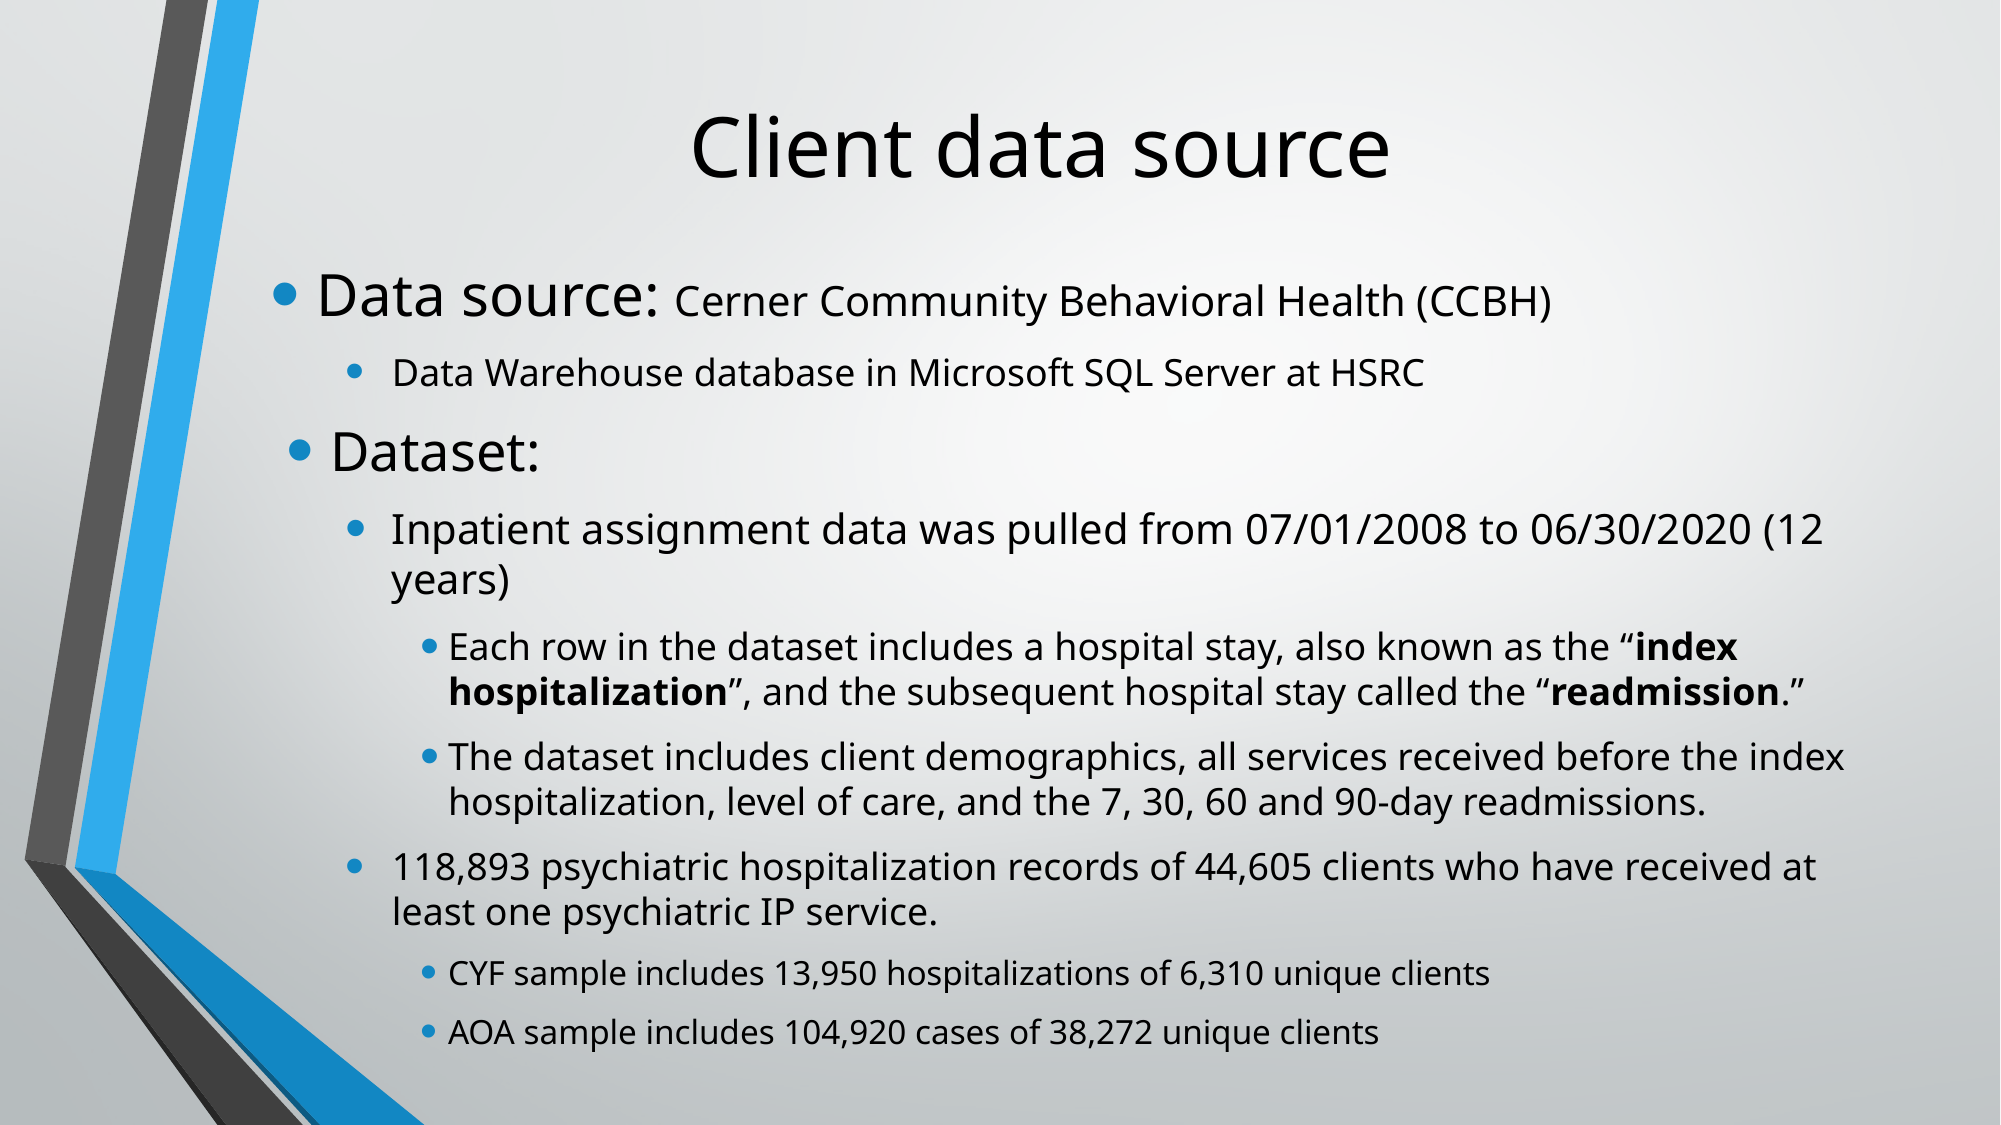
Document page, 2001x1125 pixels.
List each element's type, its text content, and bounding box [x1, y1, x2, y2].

list Data source: Cerner Community Behavioral Health (CCBH) Data Warehouse database in Microsoft SQL Server at HSRC Dataset: Inpatient assignment data was pulled from 07/01/2008 to 06/30/2020 (12 years) Each row in the dataset includes a hospital stay, also known as the “index hospitalization”, and the subsequent hospital stay called the “readmission.” The dataset includes client demographics, all services received before the index hospitalization, level of care, and the 7, 30, 60 and 90-day readmissions. 118,893 psychiatric hospitalization records of 44,605 clients who have received at least one psychiatric IP service. CYF sample includes 13,950 hospitalizations of 6,310 unique clients AOA sample includes 104,920 cases of 38,272 unique clients [180, 246, 1903, 1064]
title Client data source [219, 0, 1864, 246]
